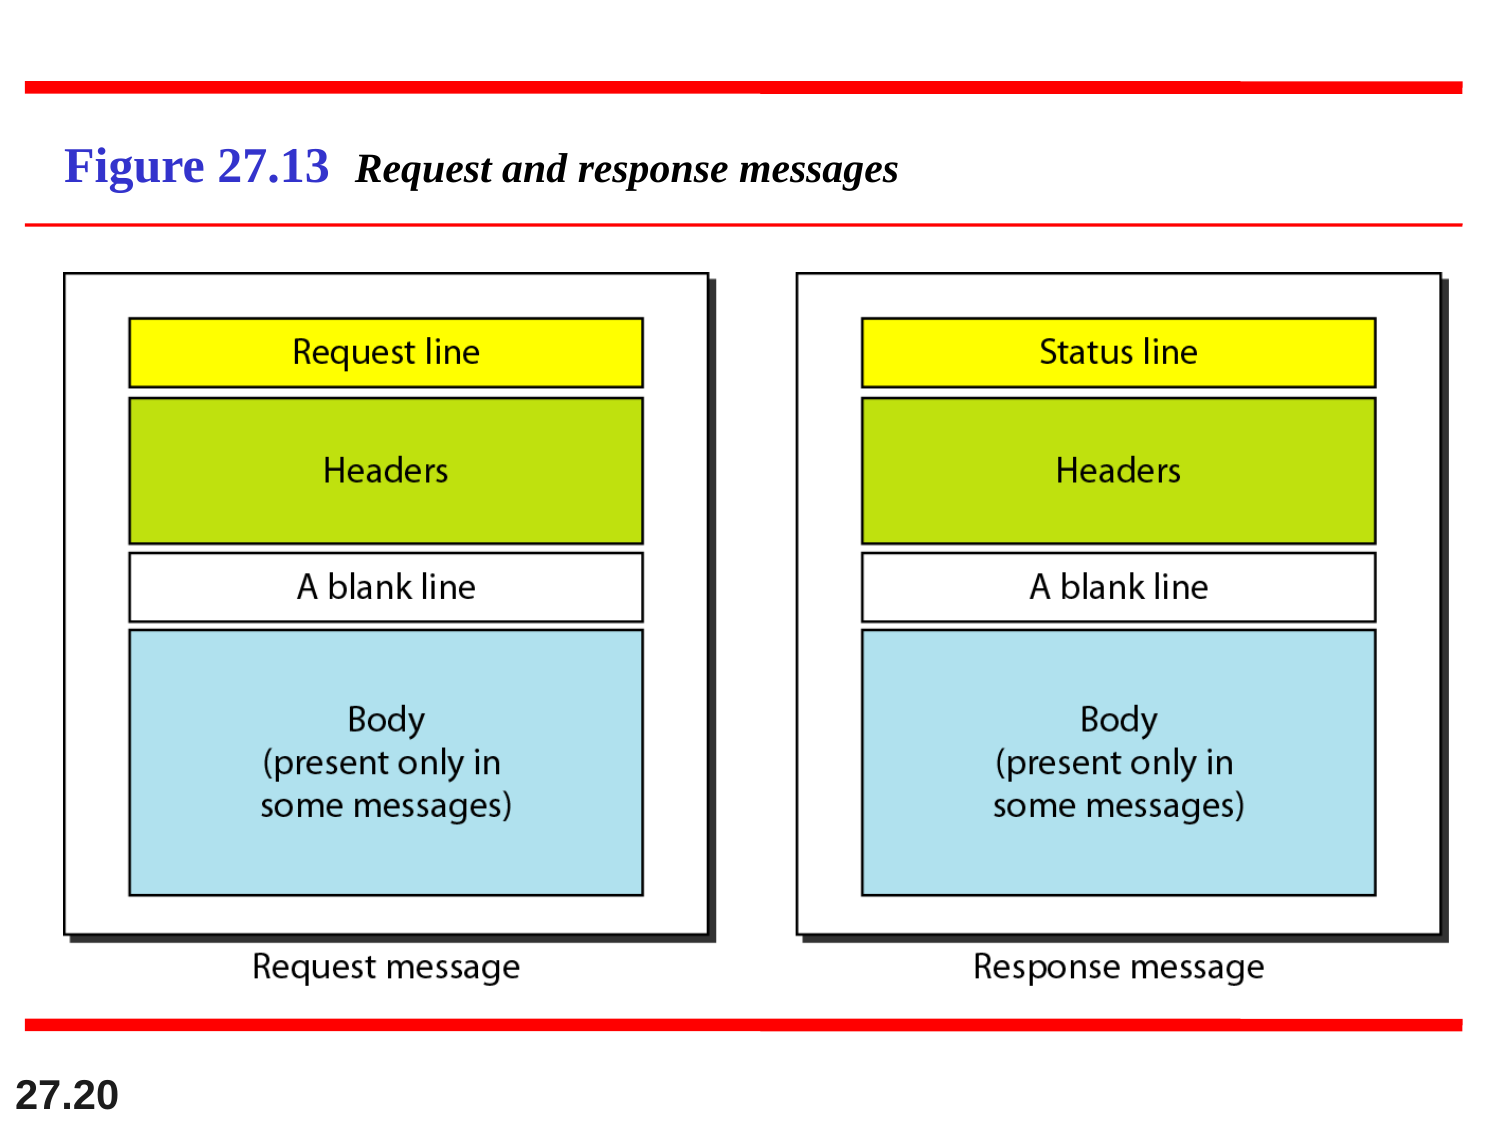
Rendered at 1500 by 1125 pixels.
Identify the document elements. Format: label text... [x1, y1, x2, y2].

slide_number 27.20 [0, 1050, 313, 1125]
picture [62, 272, 1450, 988]
text_box Figure 27.13 Request and response messages [49, 124, 915, 200]
